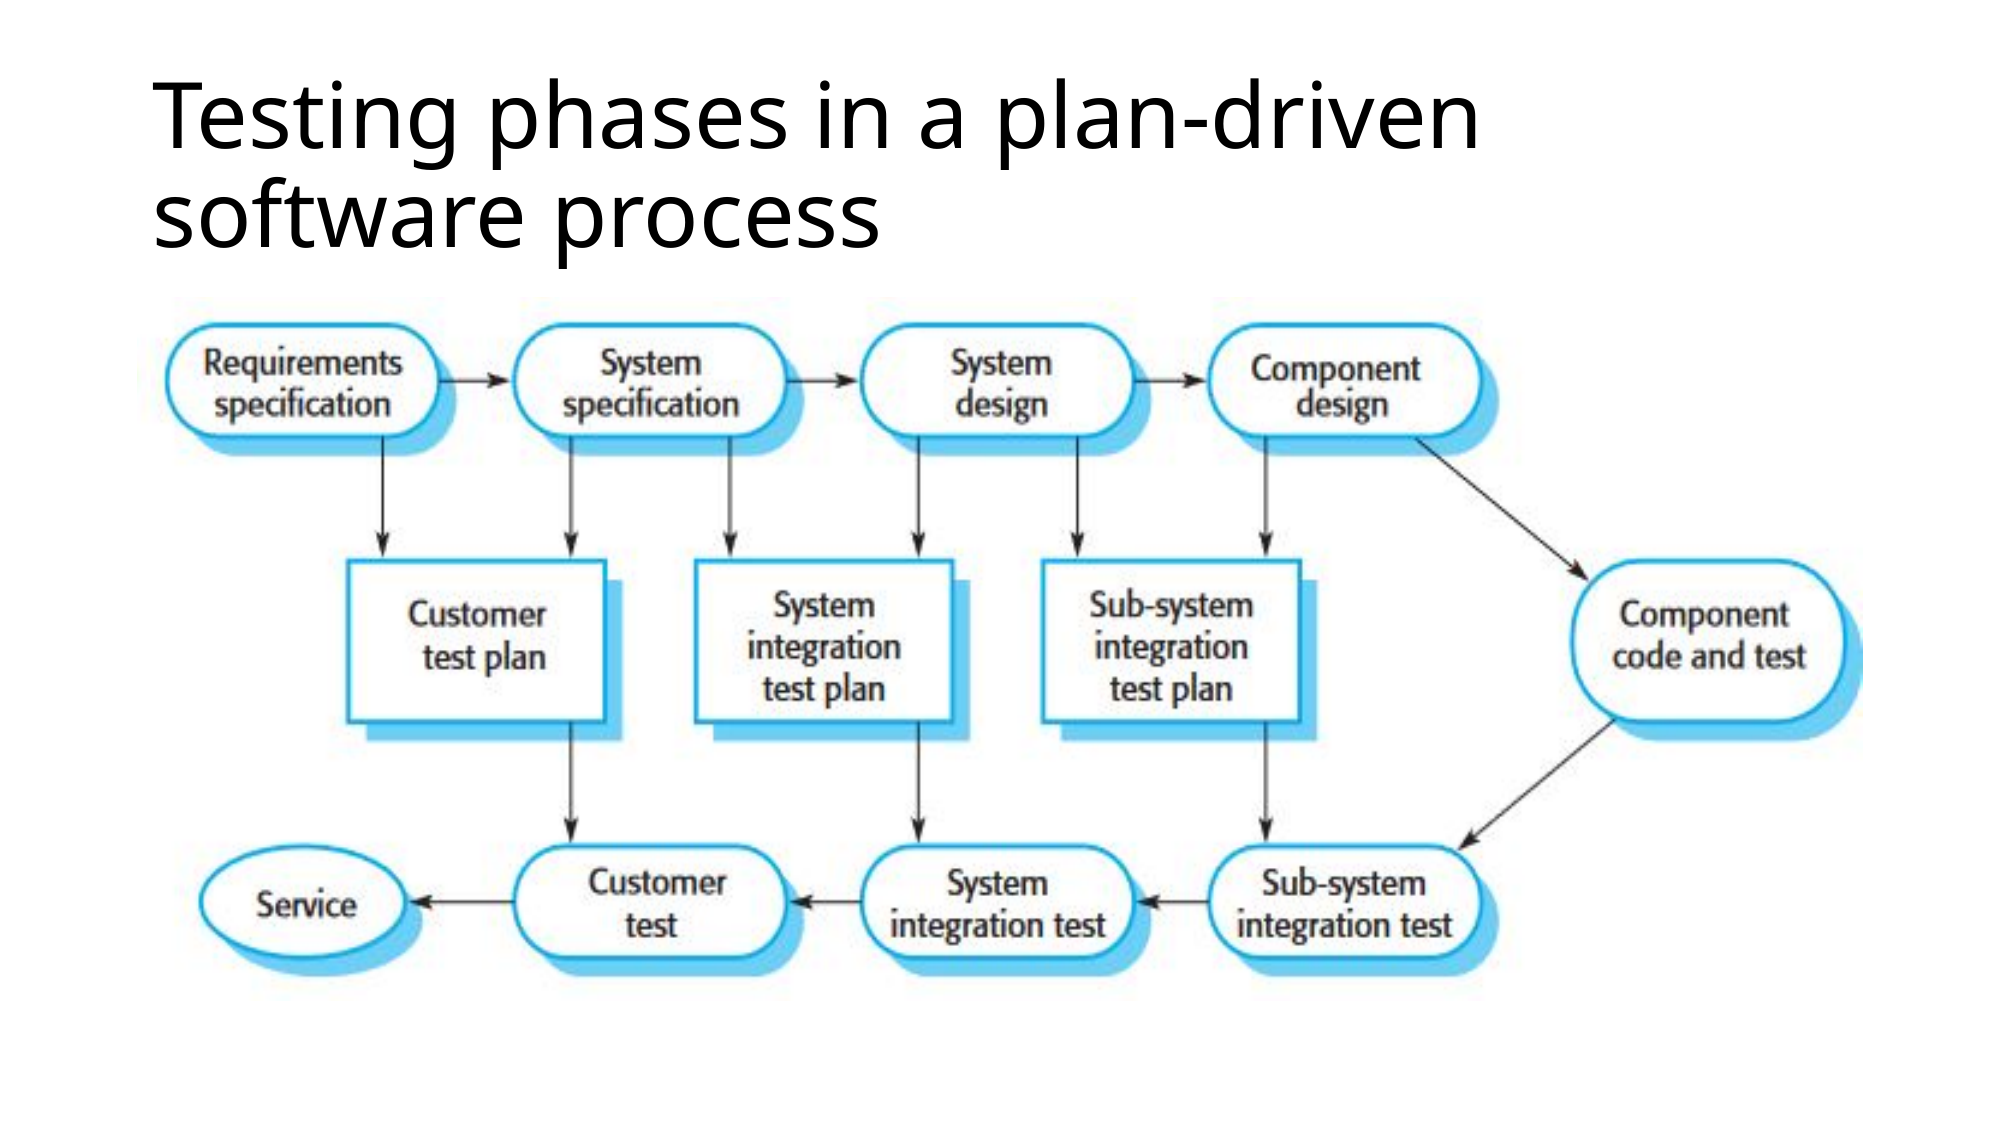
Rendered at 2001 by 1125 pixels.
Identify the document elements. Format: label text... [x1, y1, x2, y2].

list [137, 297, 1863, 1001]
title Testing phases in a plan-driven software process [137, 59, 1863, 278]
